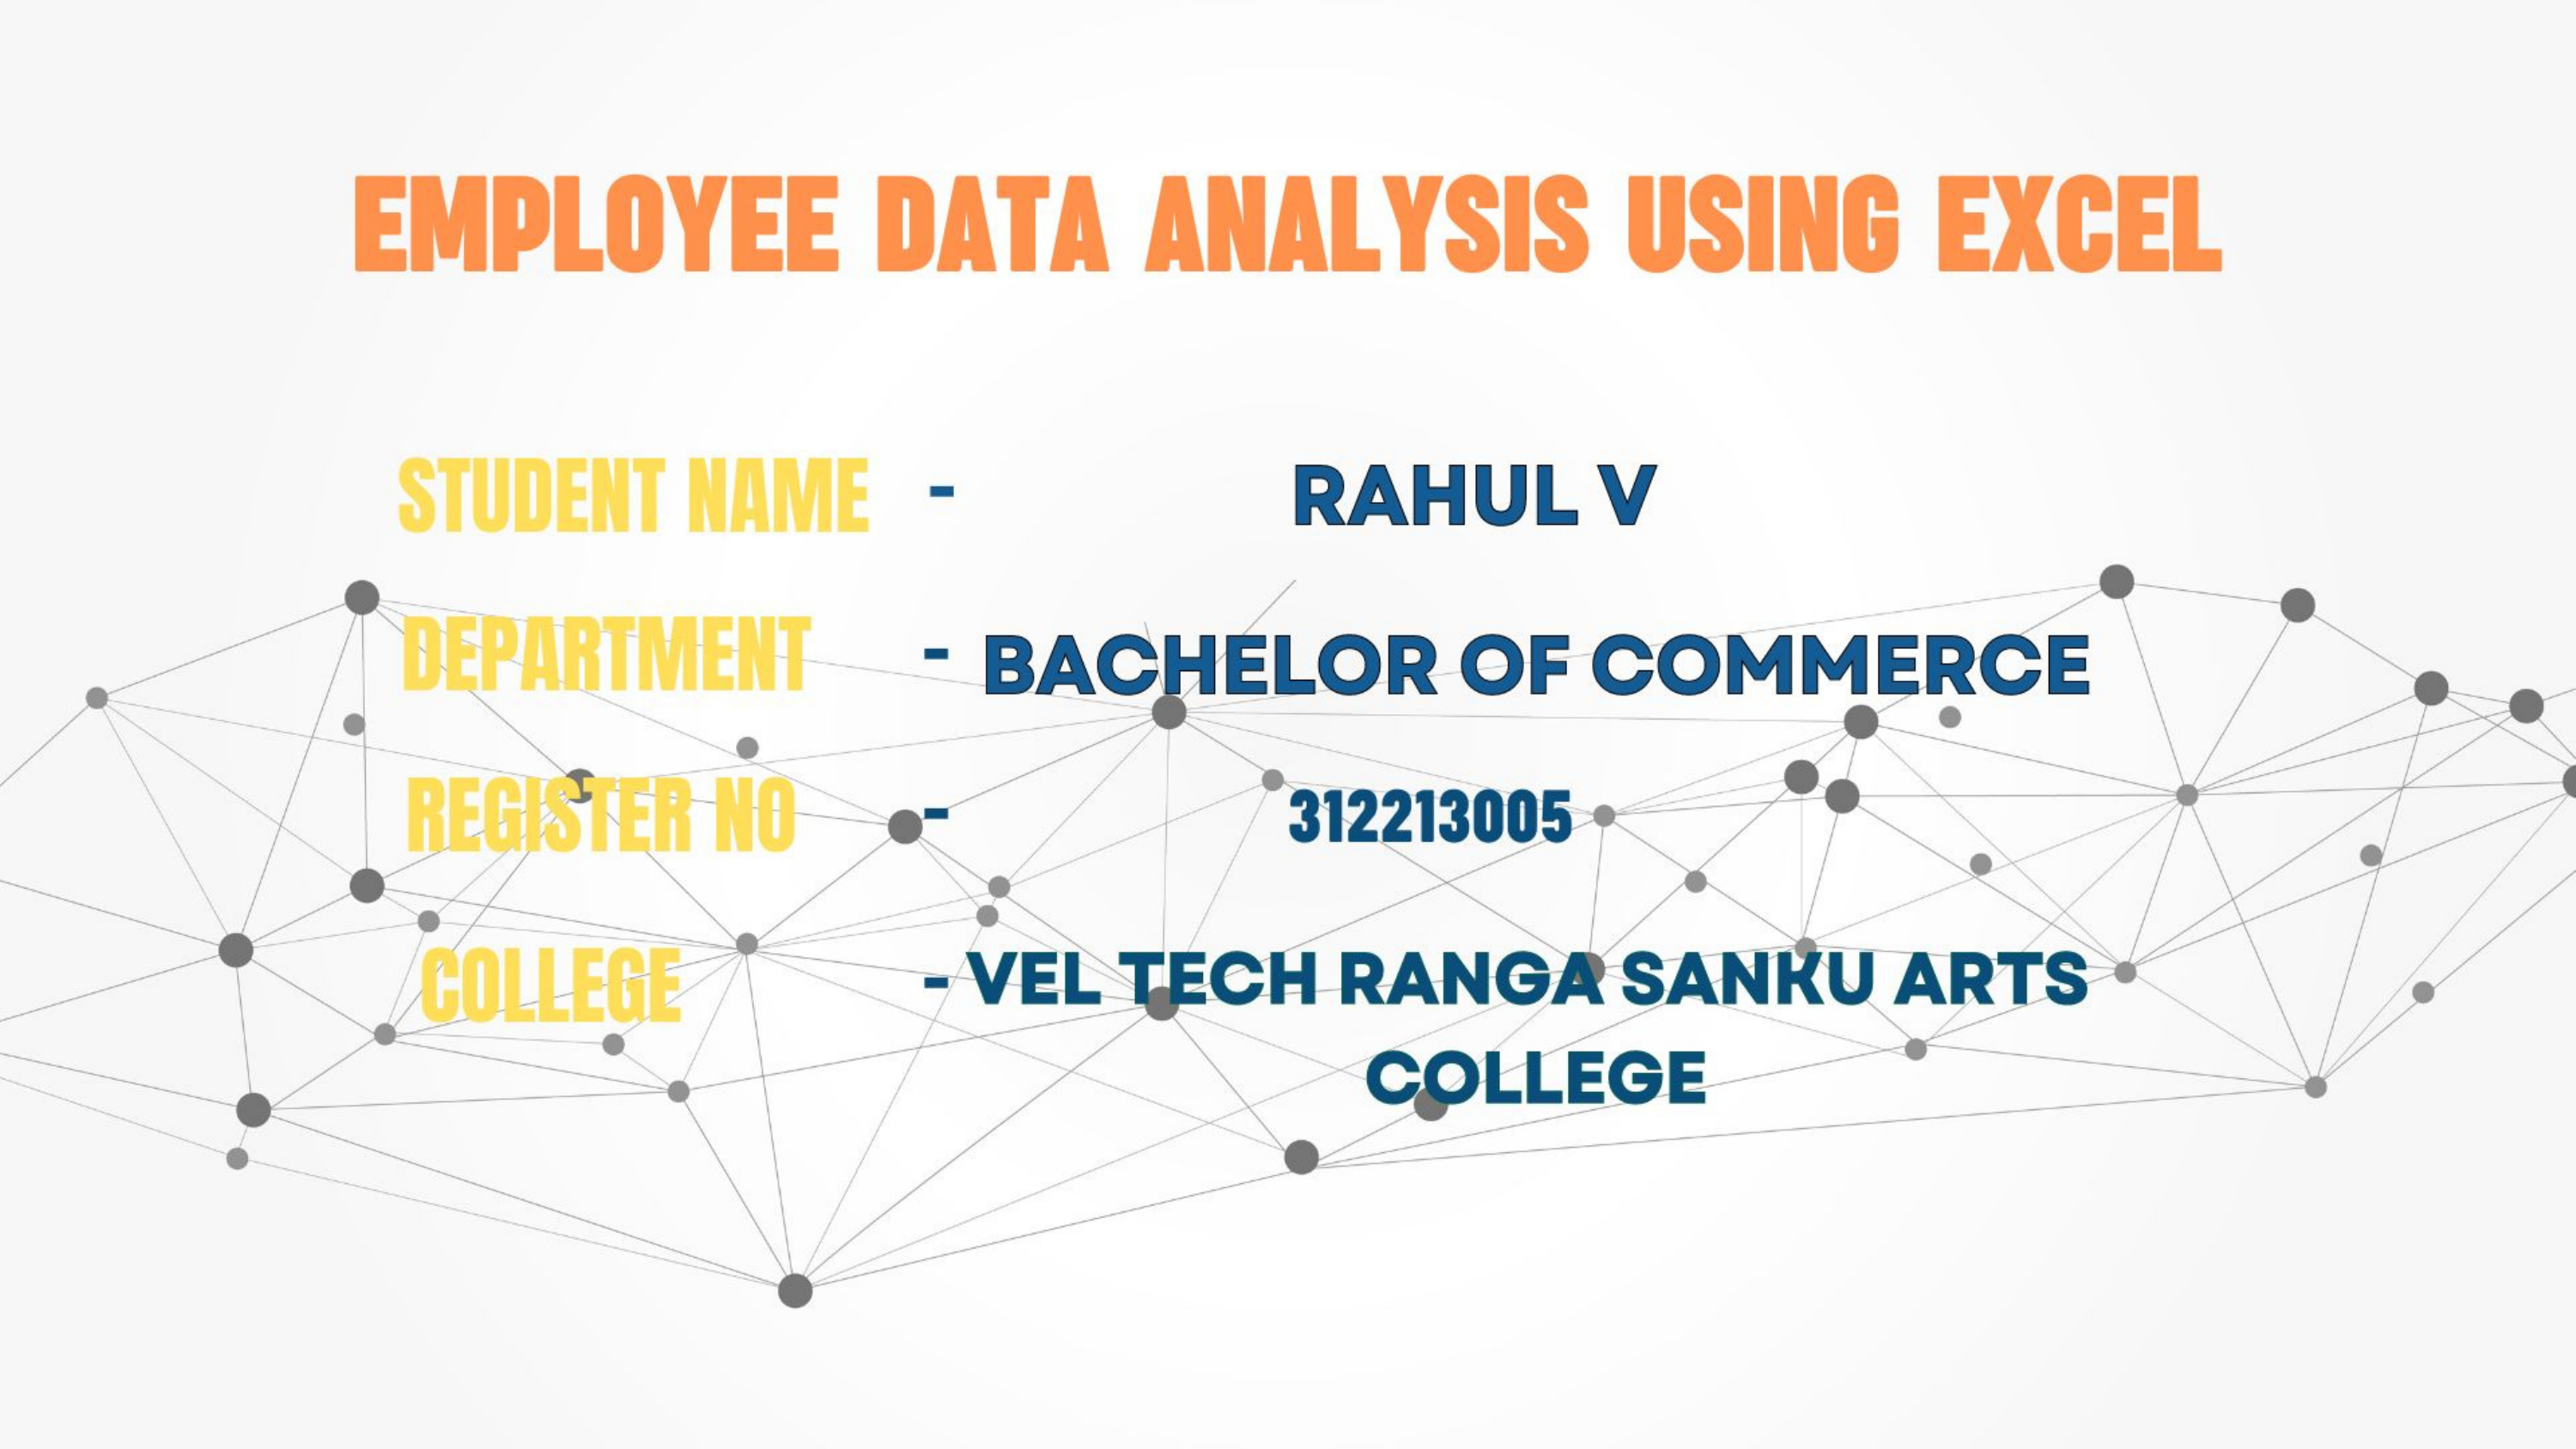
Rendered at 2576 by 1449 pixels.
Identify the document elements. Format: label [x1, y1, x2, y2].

text_box [0, 0, 2576, 1449]
